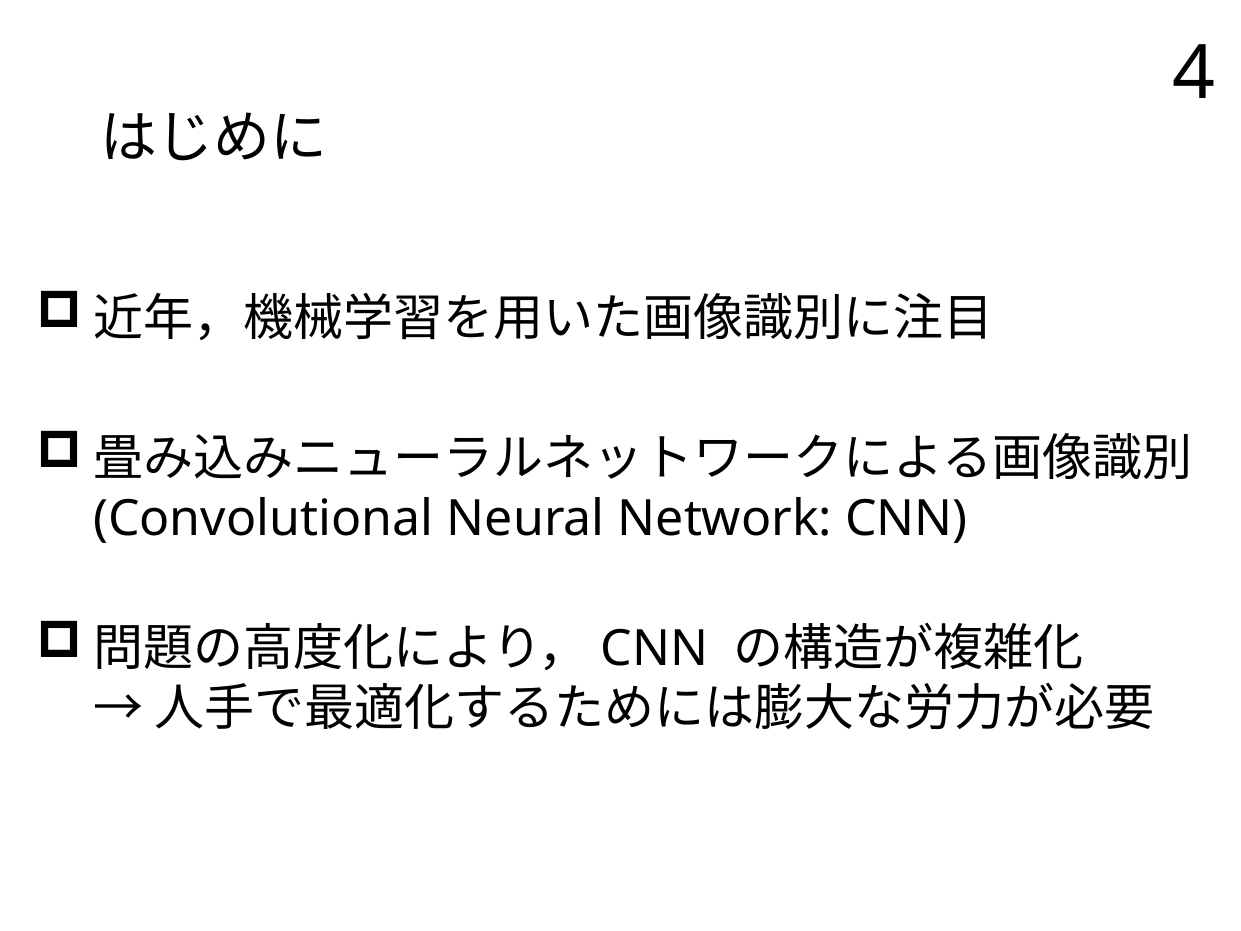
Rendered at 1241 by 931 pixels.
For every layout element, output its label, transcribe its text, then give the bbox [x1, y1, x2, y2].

slide_number 4 [951, 49, 1231, 100]
text_box 近年，機械学習を用いた画像識別に注目 畳み込みニューラルネットワークによる画像識別 (Convolutional Neural Network: CNN) 問題の高度化により，CNN の構造が複雑化 → 人手で最適化するためには膨大な労力が必要 [22, 278, 1219, 803]
title はじめに [85, 49, 1156, 230]
